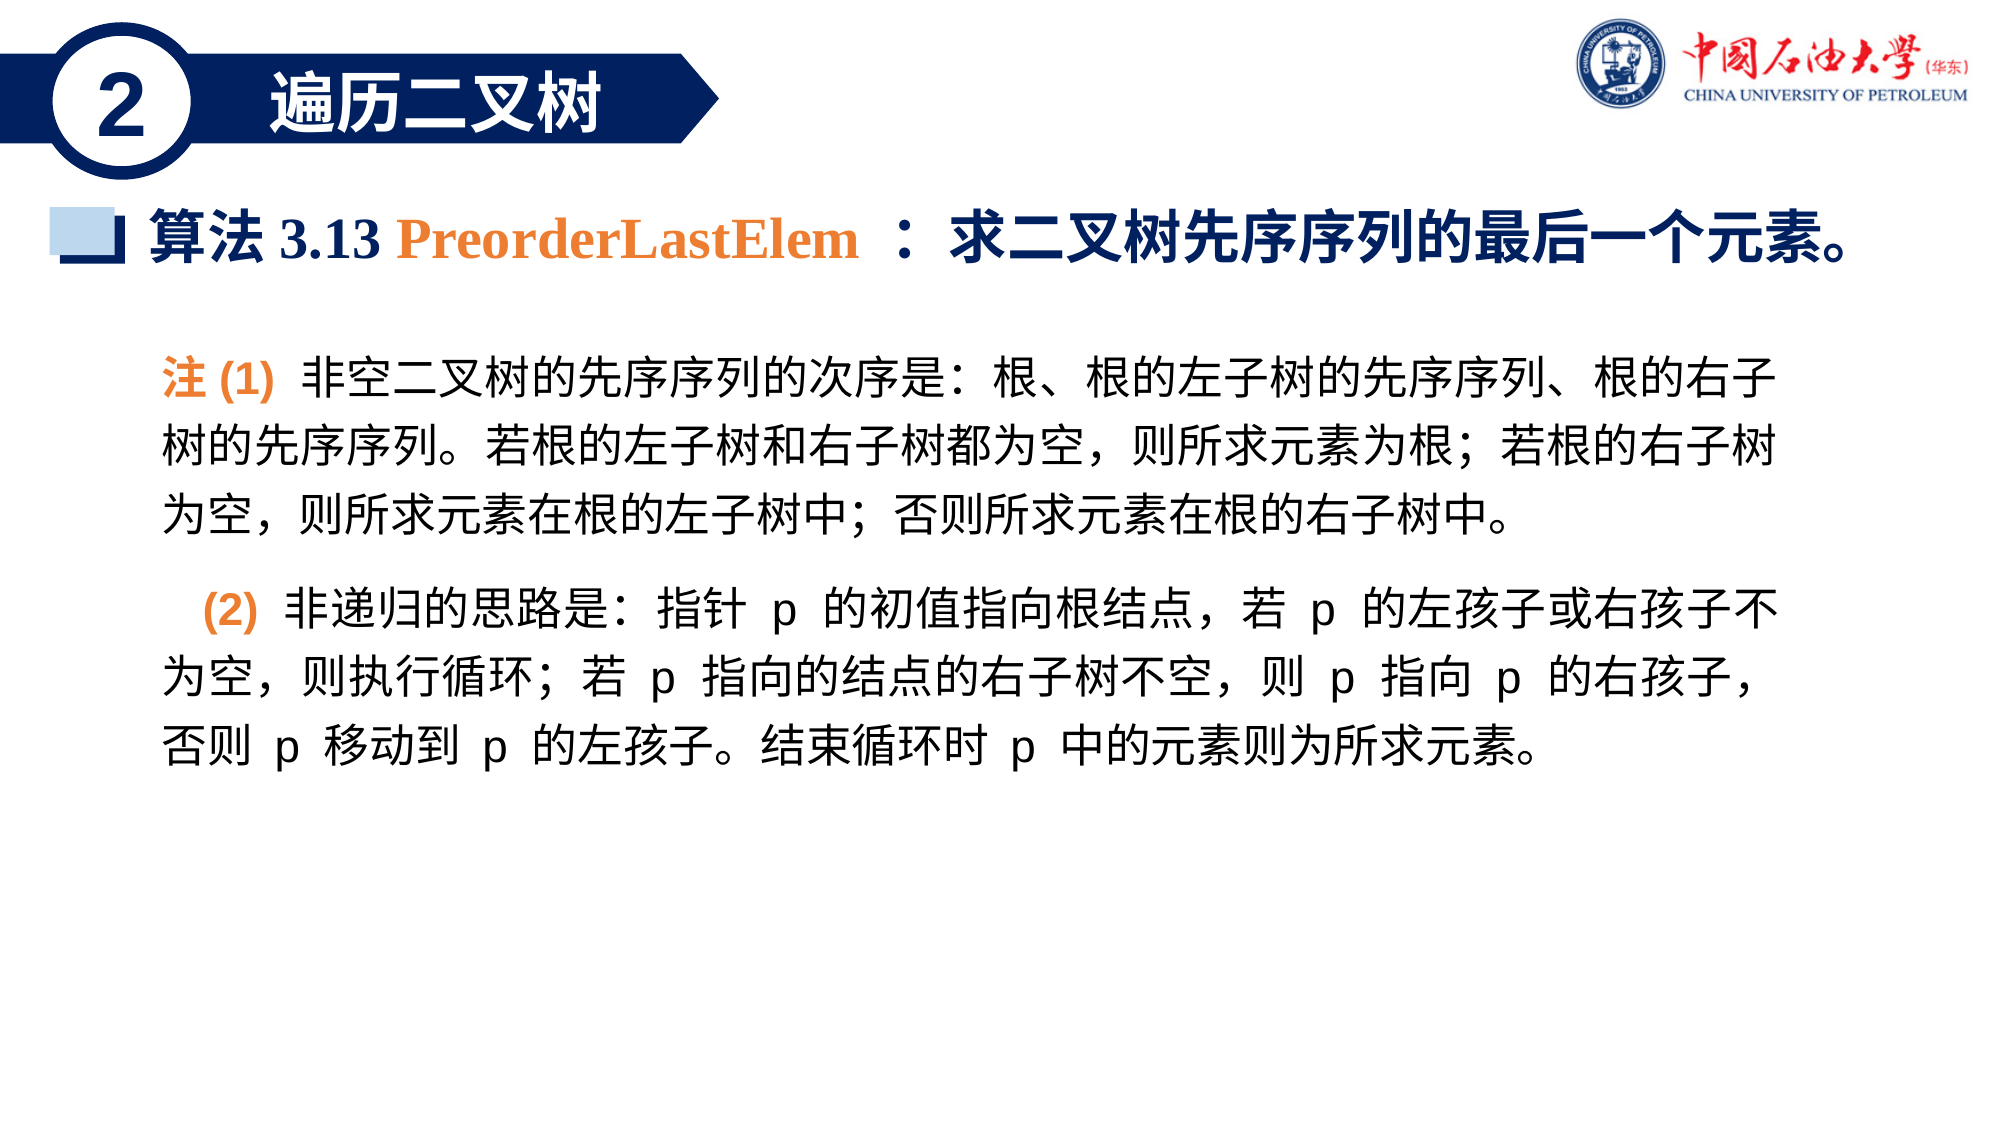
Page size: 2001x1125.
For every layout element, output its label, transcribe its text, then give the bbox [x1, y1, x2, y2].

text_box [0, 28, 719, 173]
picture [1554, 3, 2000, 127]
text_box 注(1) 非空二叉树的先序序列的次序是：根、根的左子树的先序序列、根的右子树的先序序列。若根的左子树和右子树都为空，则所求元素为根；若根的右子树为空，则所求元素在根的左子树中；否则所求元素在根的右子树中。 (2) 非递归的思路是：指针 p 的初值指向根结点，若 p 的左孩子或右孩子不为空，则执行循环；若 p 指向的结点的右子树不空，则 p 指向 p 的右孩子，否则 p 移动到 p 的左孩子。结束循环时 p 中的元素则为所求元素。 [147, 327, 1794, 780]
text_box 算法3.13 PreorderLastElem ：求二叉树先序序列的最后一个元素。 [134, 192, 1941, 278]
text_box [49, 207, 125, 264]
